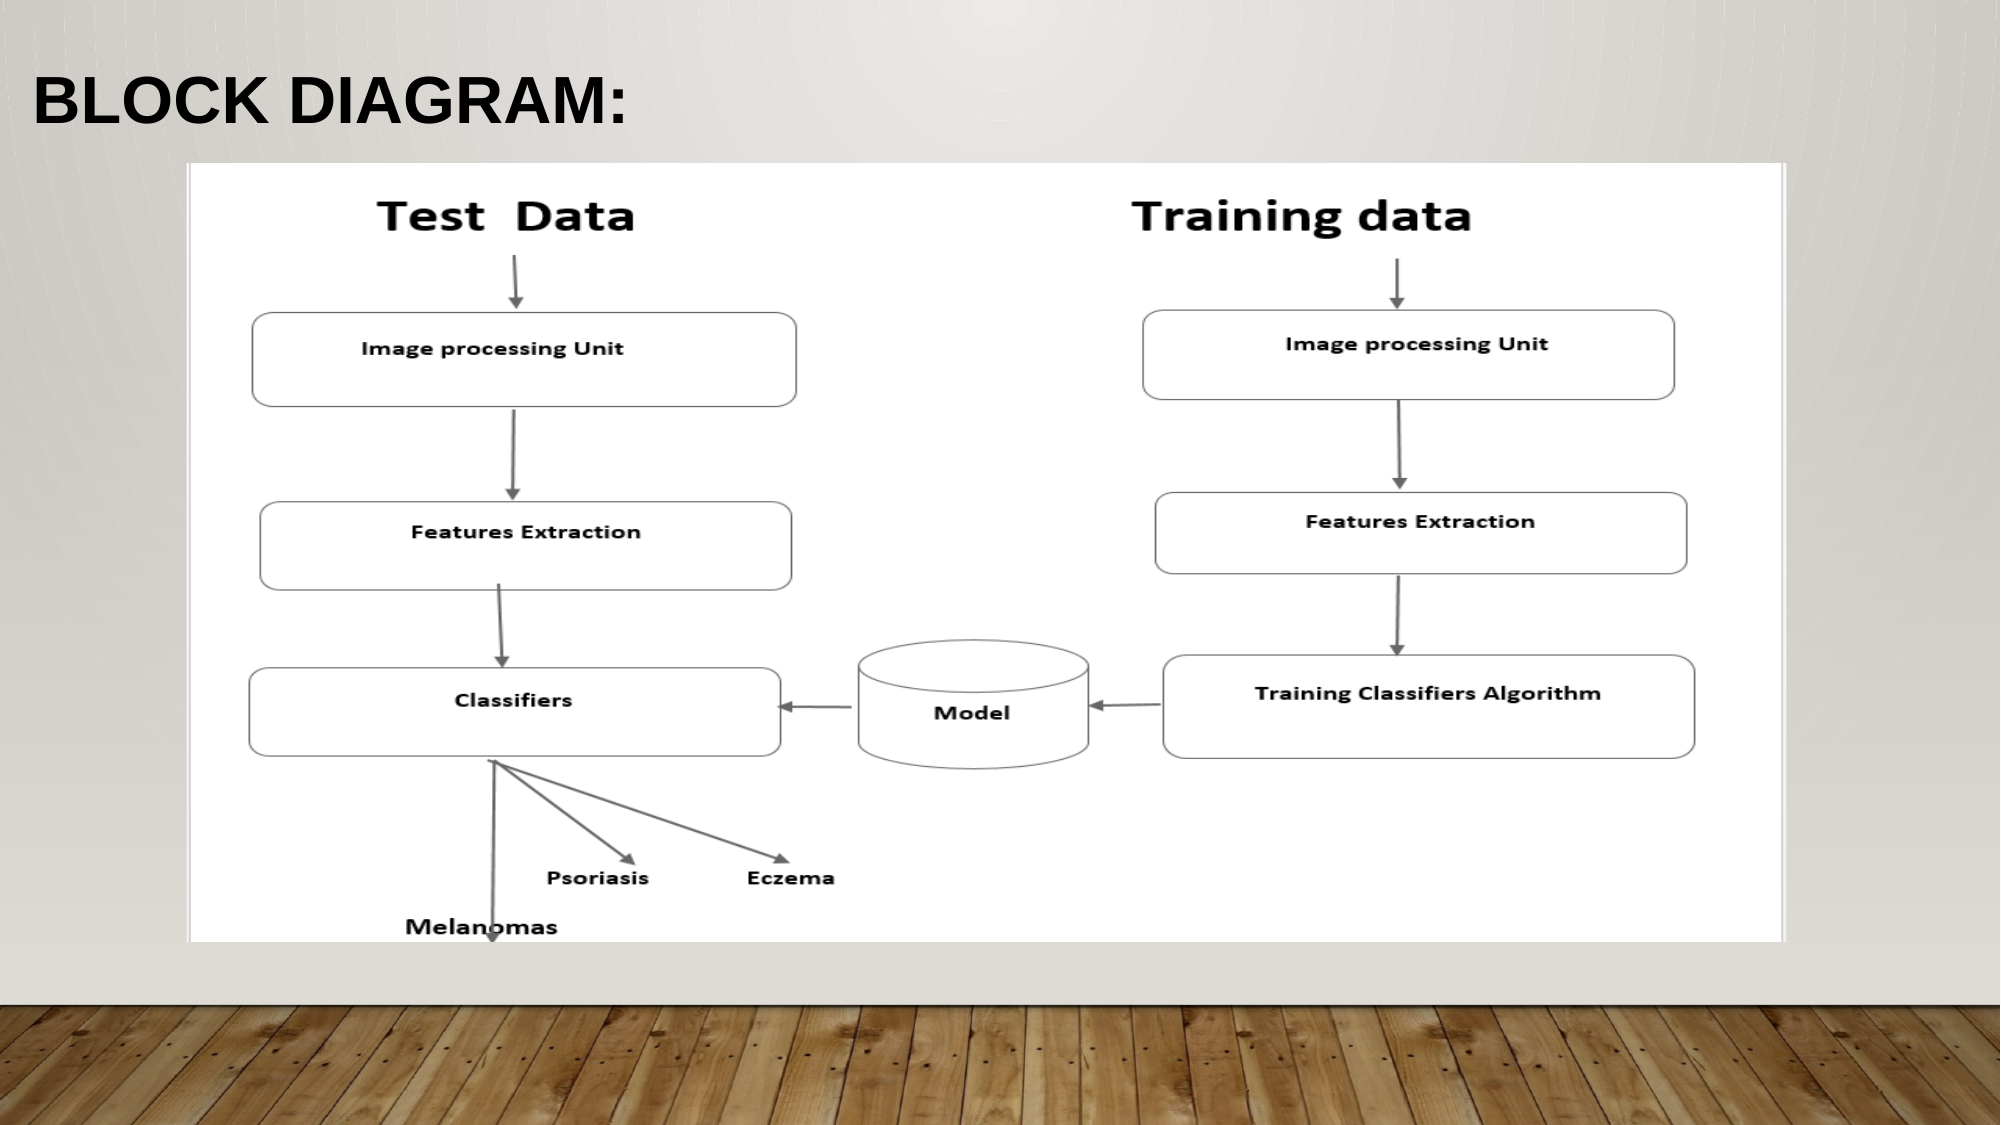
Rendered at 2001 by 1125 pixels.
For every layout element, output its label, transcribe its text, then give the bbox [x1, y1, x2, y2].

picture [0, 1005, 2000, 1125]
text_box BLOCK DIAGRAM: [17, 49, 1745, 145]
picture [186, 163, 1787, 942]
